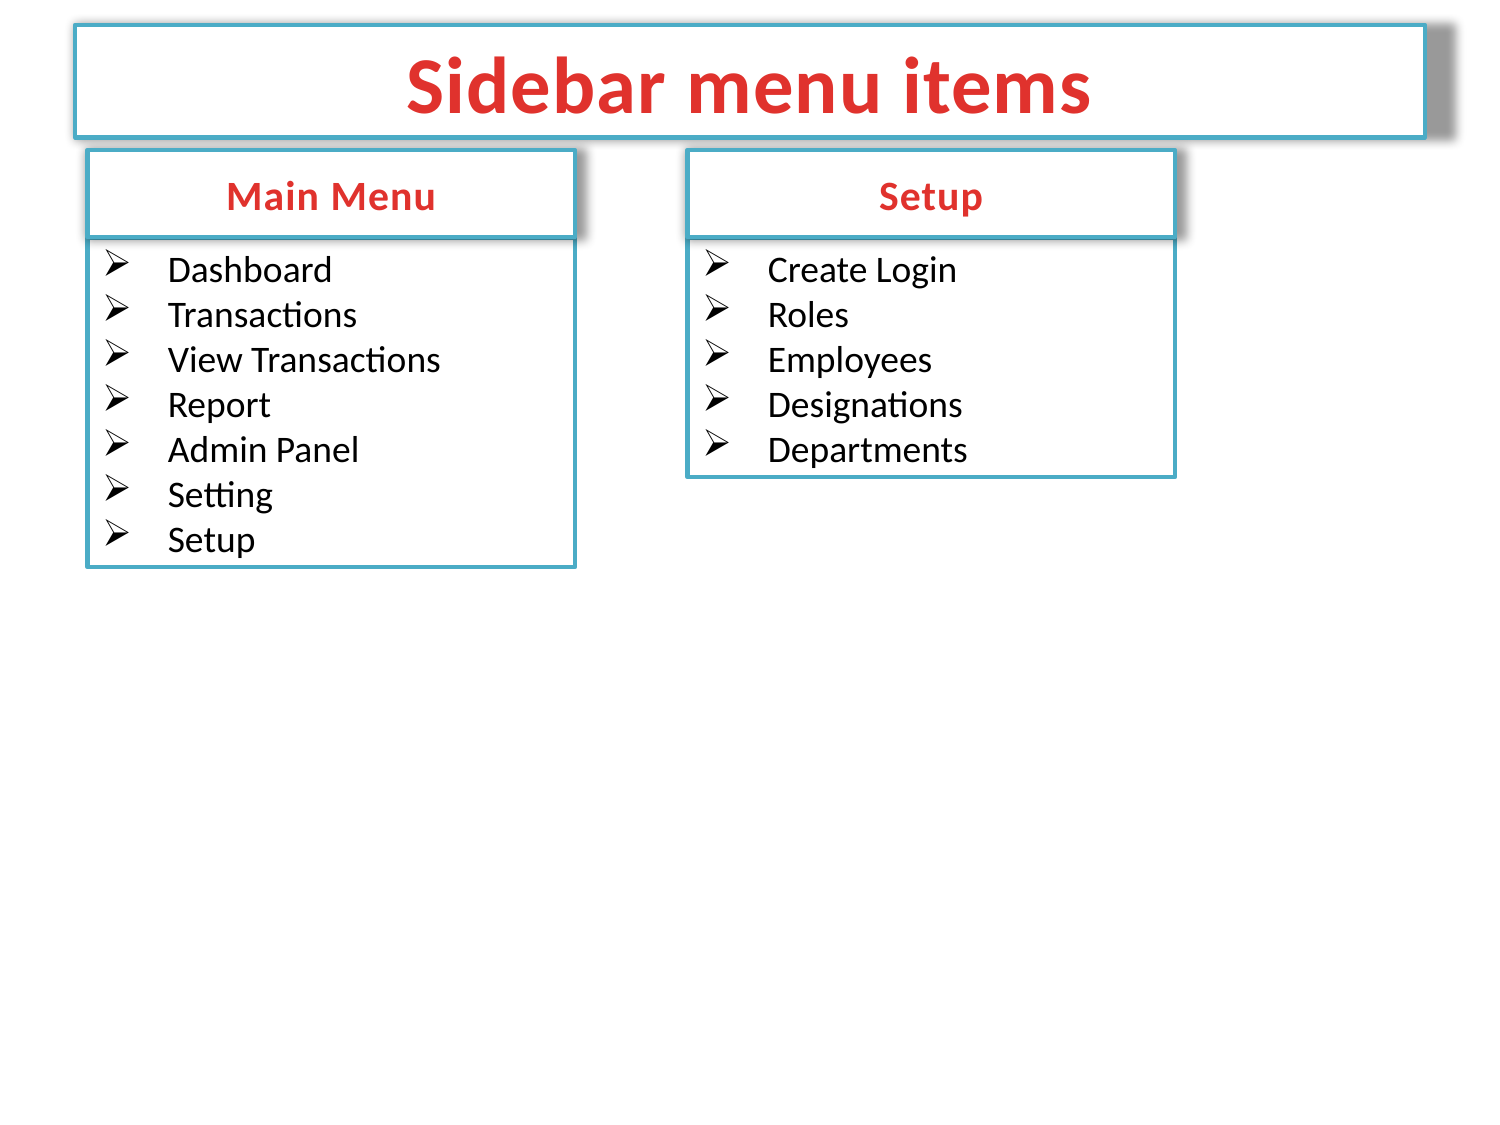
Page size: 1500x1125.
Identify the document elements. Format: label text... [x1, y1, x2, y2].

text_box Setup [685, 148, 1177, 239]
title Sidebar menu items [73, 23, 1427, 140]
text_box Create Login Roles Employees Designations Departments [685, 246, 1177, 479]
text_box Dashboard Transactions View Transactions Report Admin Panel Setting Setup [85, 246, 577, 569]
text_box Main Menu [85, 148, 577, 239]
